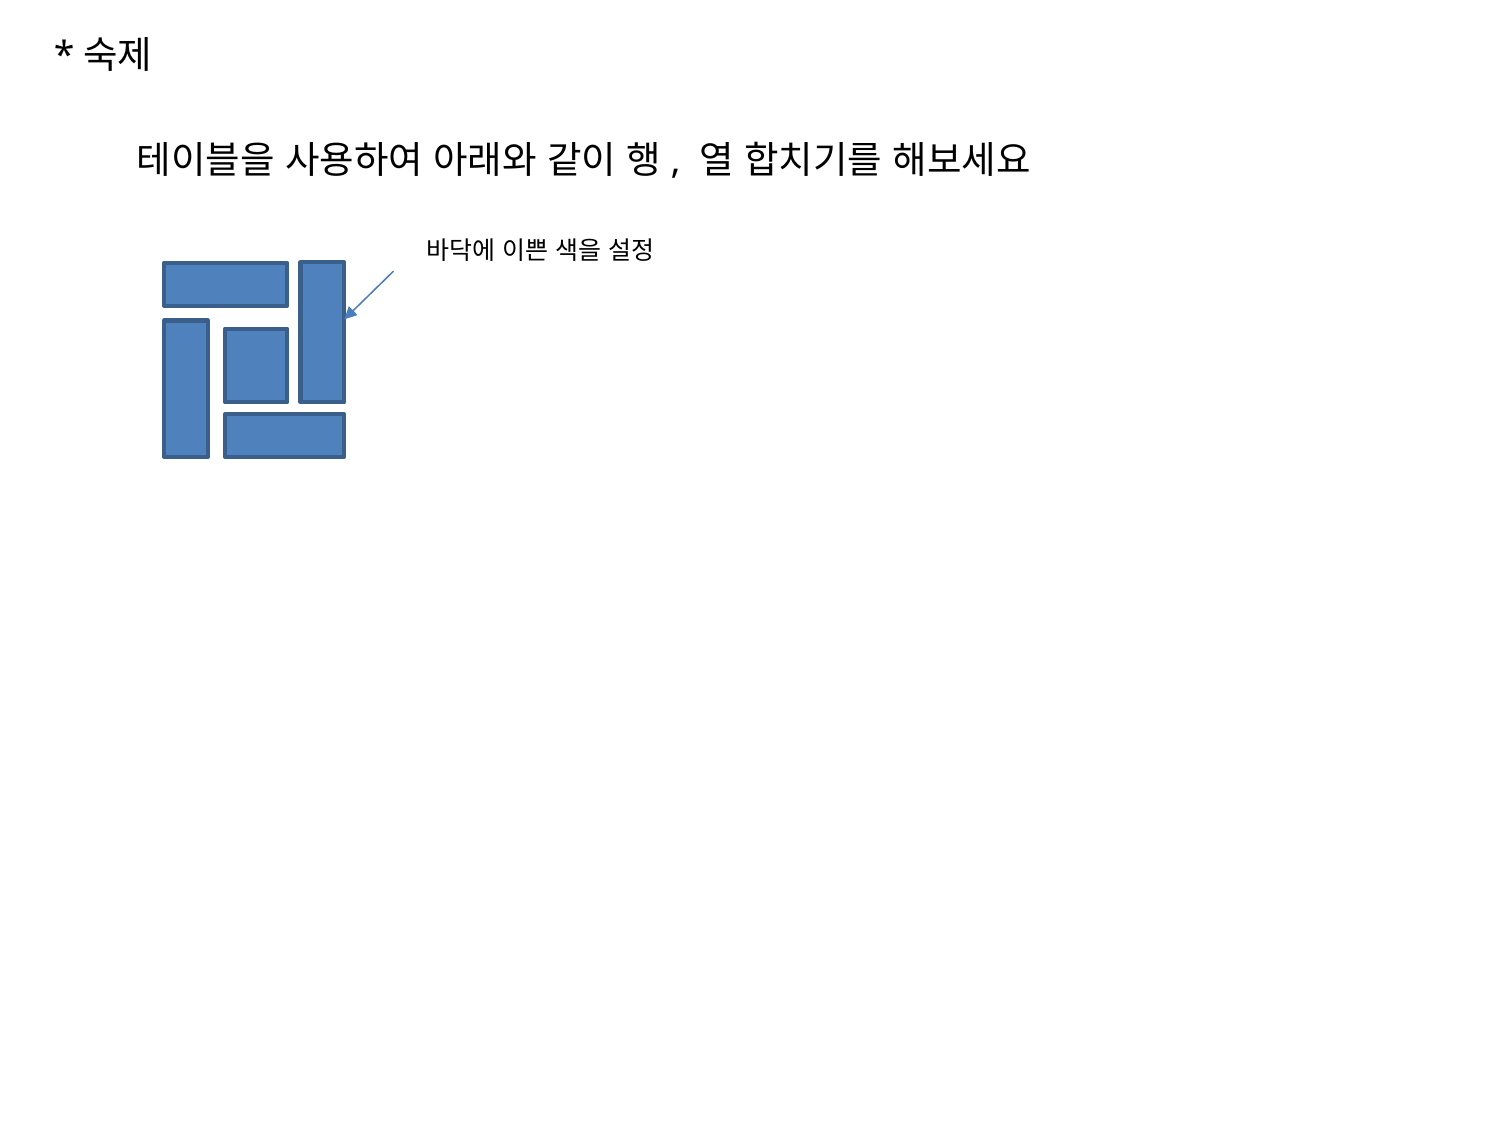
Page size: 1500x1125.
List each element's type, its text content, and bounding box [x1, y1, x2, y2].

text_box [223, 412, 346, 459]
text_box [162, 261, 289, 308]
text_box [298, 260, 346, 404]
text_box [223, 327, 289, 404]
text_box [344, 270, 394, 320]
text_box 테이블을 사용하여 아래와 같이 행, 열 합치기를 해보세요 [121, 128, 1046, 189]
text_box [162, 318, 210, 459]
text_box *숙제 [39, 23, 168, 129]
text_box 바닥에 이쁜 색을 설정 [411, 227, 670, 272]
